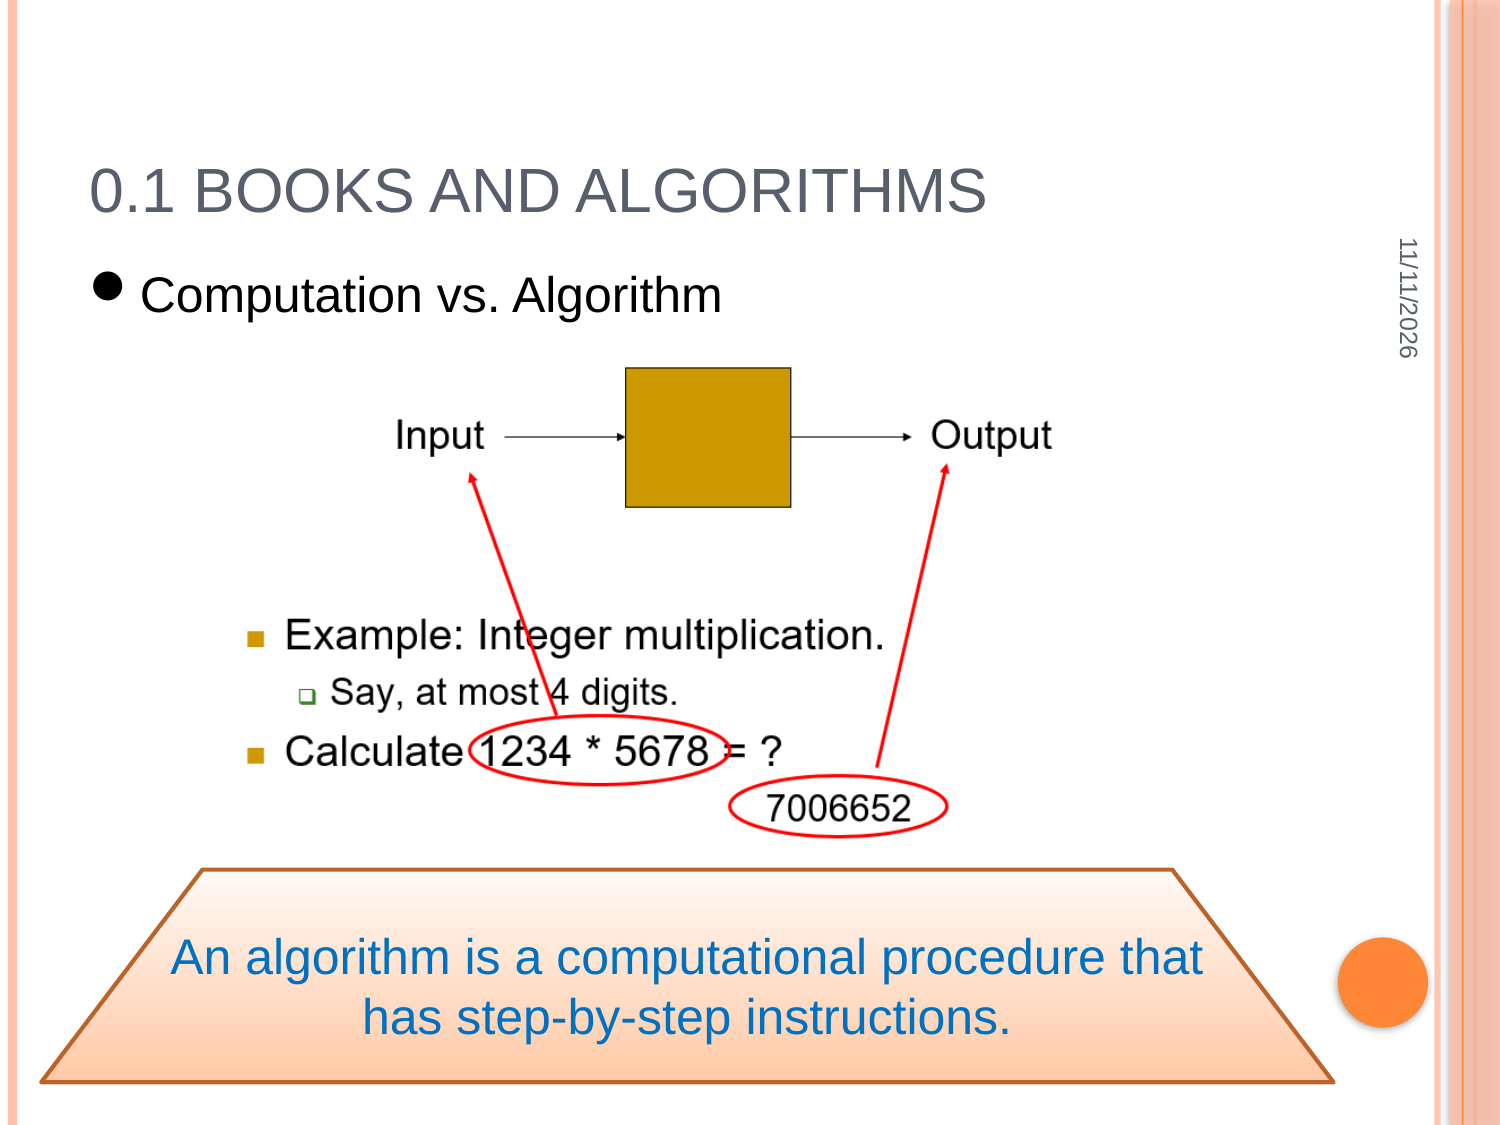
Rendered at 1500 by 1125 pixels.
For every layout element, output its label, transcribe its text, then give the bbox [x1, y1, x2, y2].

text_box Computation vs. Algorithm [75, 255, 1379, 330]
picture [236, 338, 1082, 860]
text_box An algorithm is a computational procedure that has step-by-step instructions. [39, 867, 1336, 1085]
title 0.1 Books and algorithms [75, 45, 1300, 233]
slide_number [1378, 43, 1442, 374]
